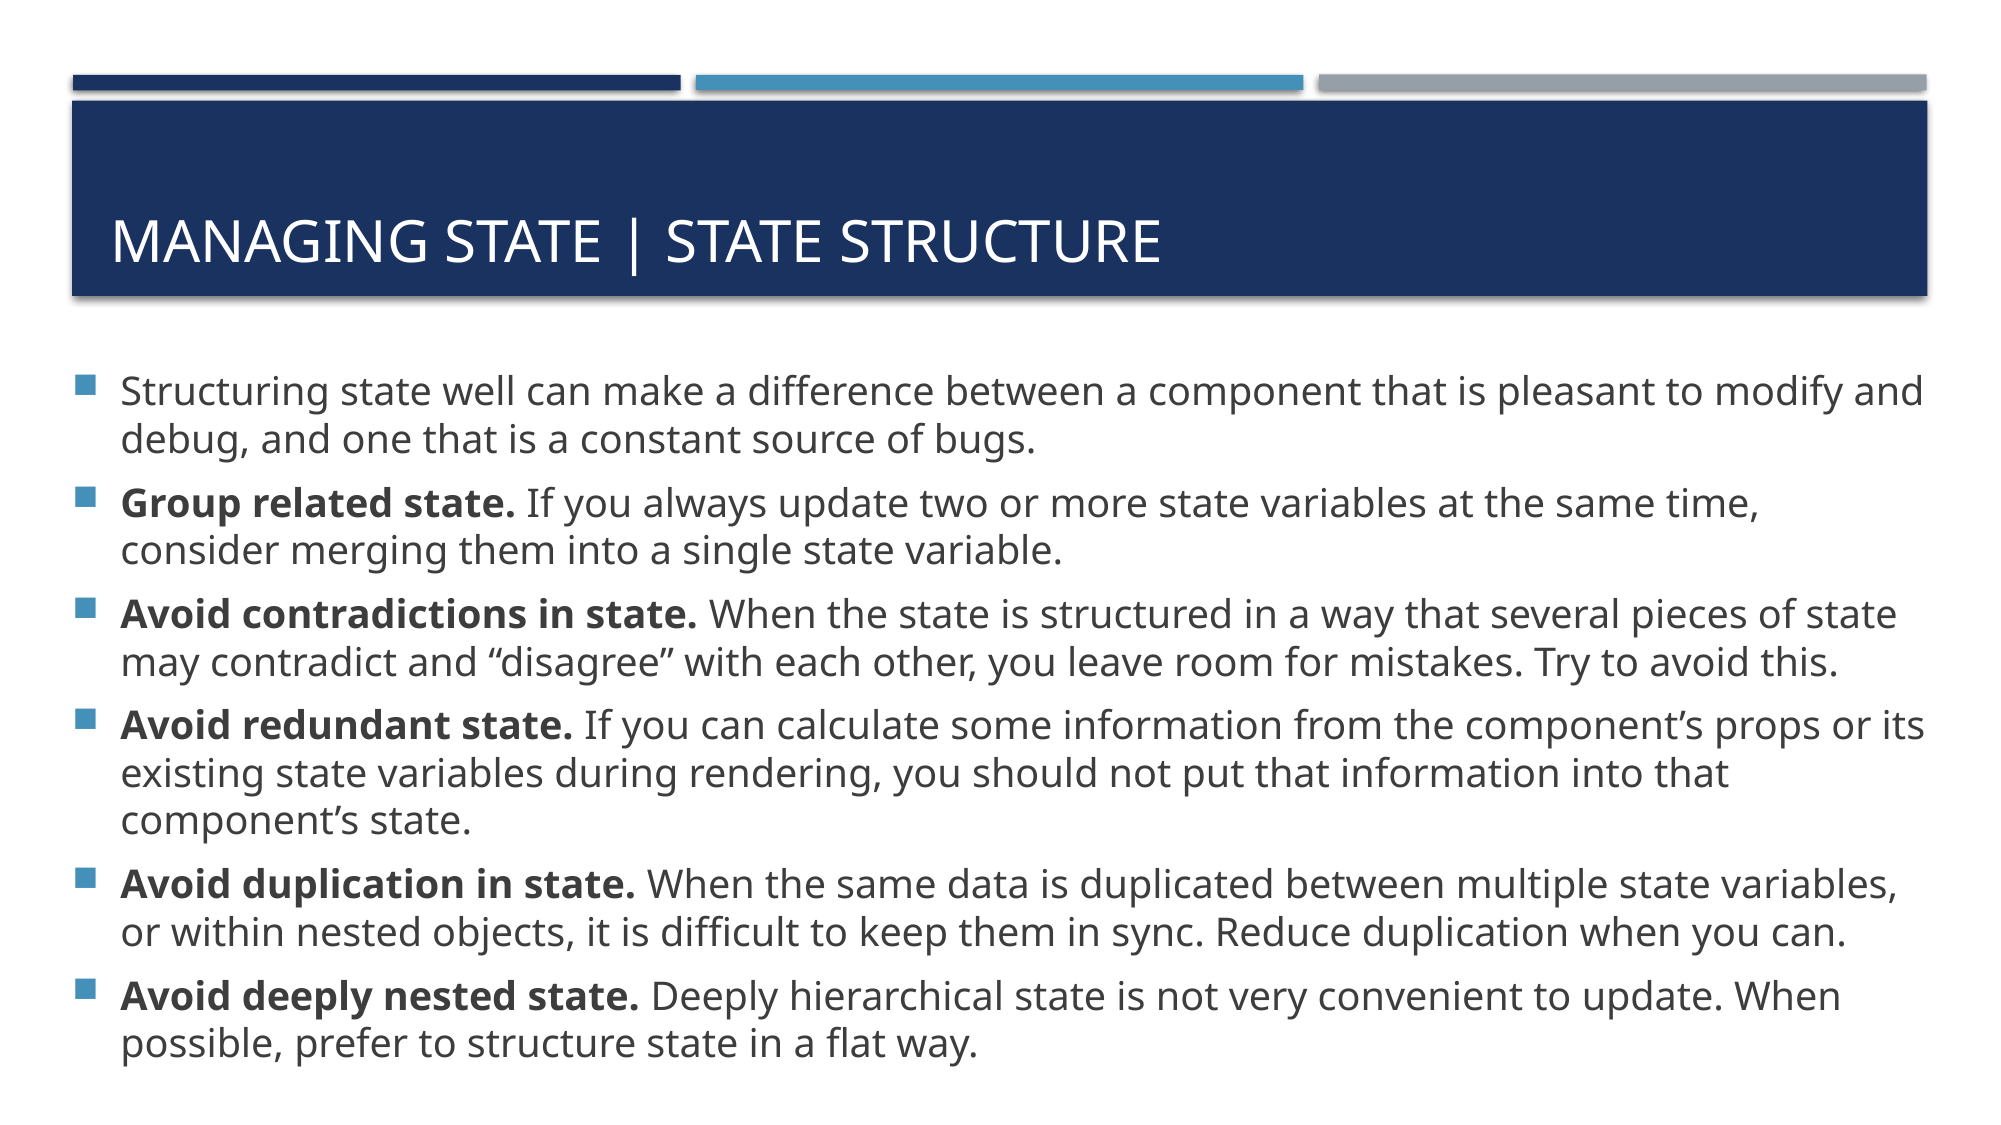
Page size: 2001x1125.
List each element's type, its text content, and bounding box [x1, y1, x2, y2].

list Structuring state well can make a difference between a component that is pleasant to modify and debug, and one that is a constant source of bugs. Group related state. If you always update two or more state variables at the same time, consider merging them into a single state variable. Avoid contradictions in state. When the state is structured in a way that several pieces of state may contradict and “disagree” with each other, you leave room for mistakes. Try to avoid this. Avoid redundant state. If you can calculate some information from the component’s props or its existing state variables during rendering, you should not put that information into that component’s state. Avoid duplication in state. When the same data is duplicated between multiple state variables, or within nested objects, it is difficult to keep them in sync. Reduce duplication when you can. Avoid deeply nested state. Deeply hierarchical state is not very convenient to update. When possible, prefer to structure state in a flat way. [56, 343, 1944, 1089]
title Managing state | State Structure [95, 115, 1905, 282]
